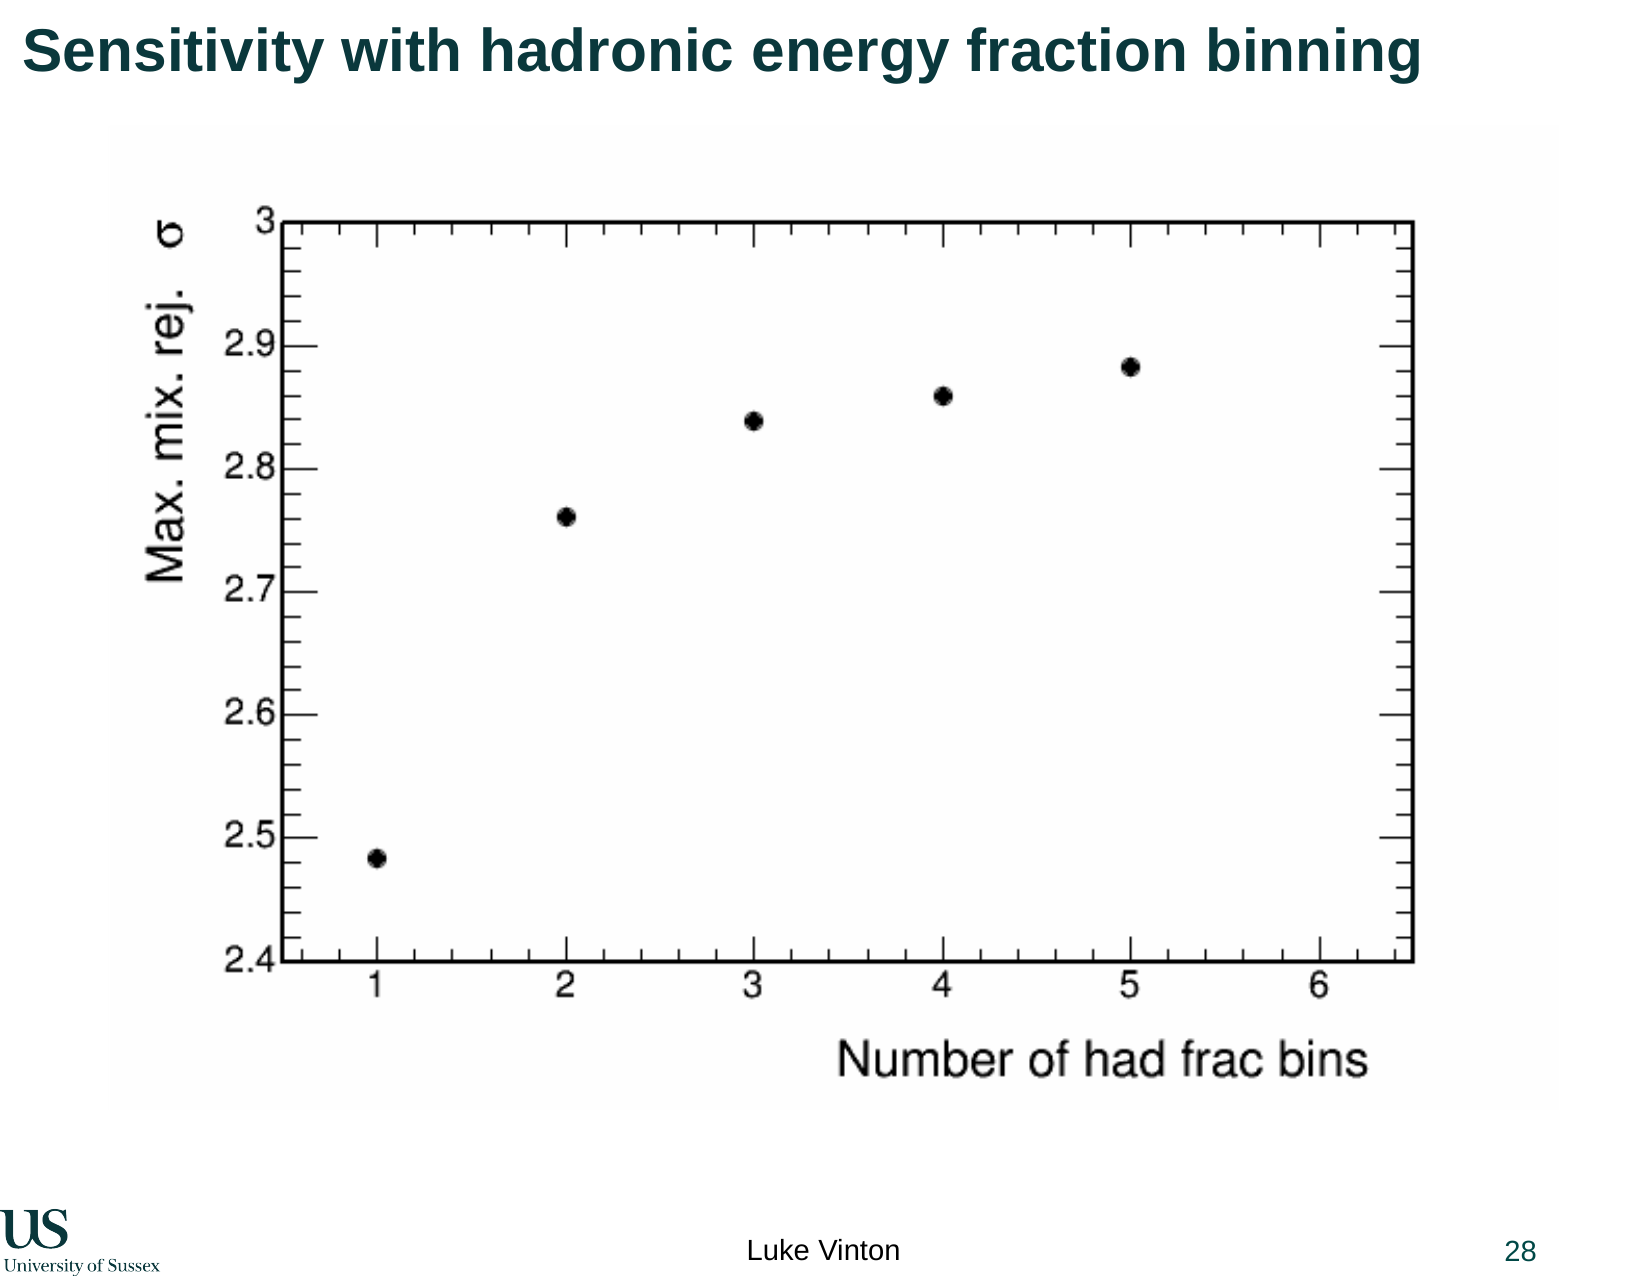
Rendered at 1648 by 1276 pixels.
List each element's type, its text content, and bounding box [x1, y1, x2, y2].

title Sensitivity with hadronic energy fraction binning [1334, 10, 1648, 106]
picture [0, 1199, 188, 1276]
title Sensitivity with hadronic energy fraction binning [22, 10, 335, 106]
picture [108, 0, 1559, 1276]
